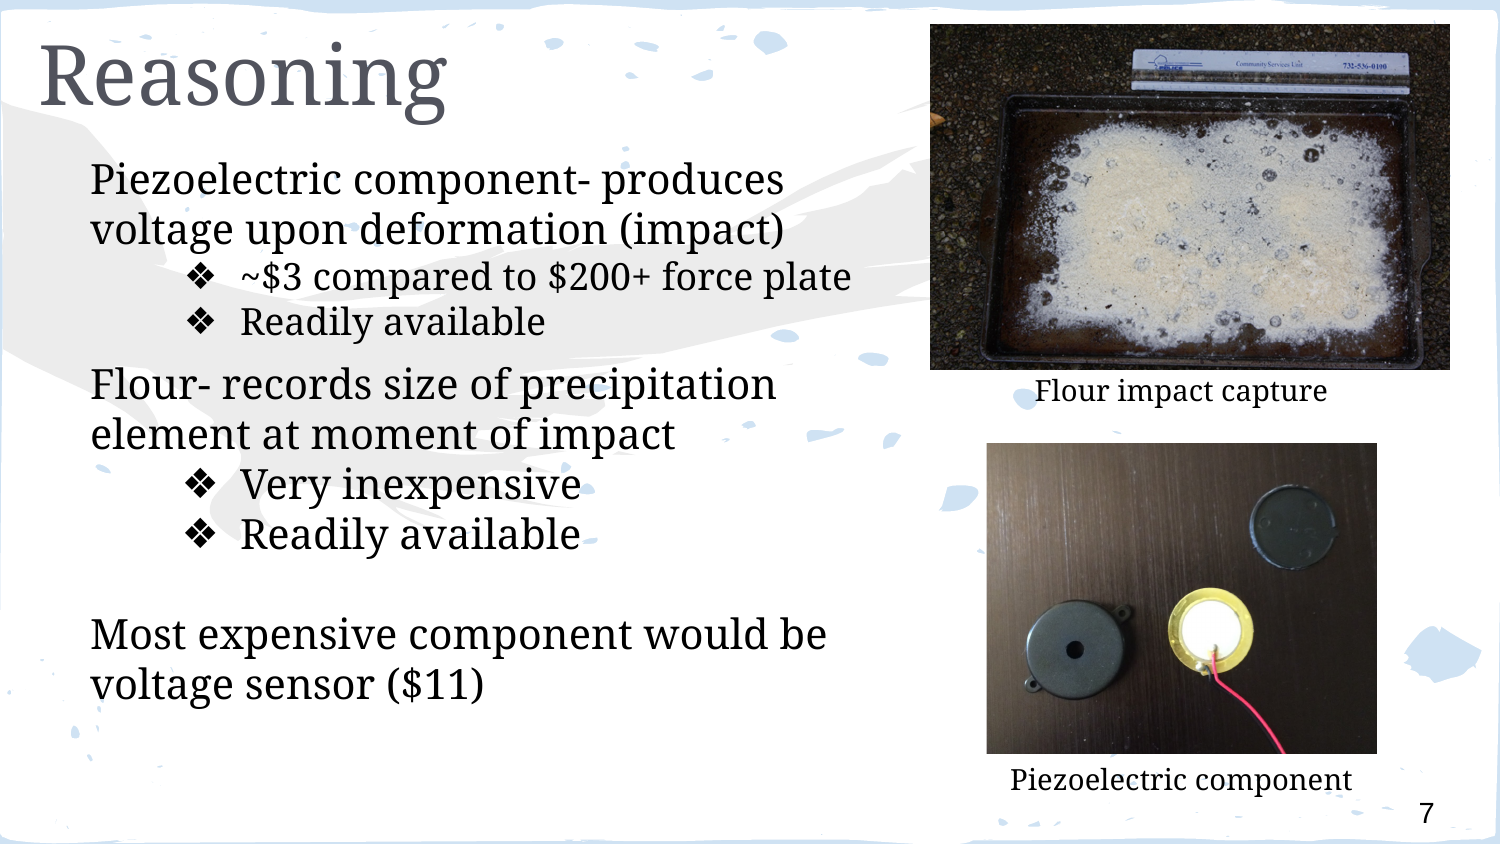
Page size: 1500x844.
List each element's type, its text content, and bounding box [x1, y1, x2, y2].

text_box Flour impact capture [930, 376, 1433, 423]
list Piezoelectric component- produces voltage upon deformation (impact) ~$3 compared to $200+ force plate Readily available Flour- records size of precipitation element at moment of impact Very inexpensive Readily available Most expensive component would be voltage sensor ($11) [75, 137, 923, 733]
picture [930, 24, 1450, 371]
picture [986, 443, 1378, 754]
slide_number 7 [1403, 779, 1494, 844]
title Reasoning [23, 0, 1374, 138]
text_box Piezoelectric component [930, 746, 1433, 812]
